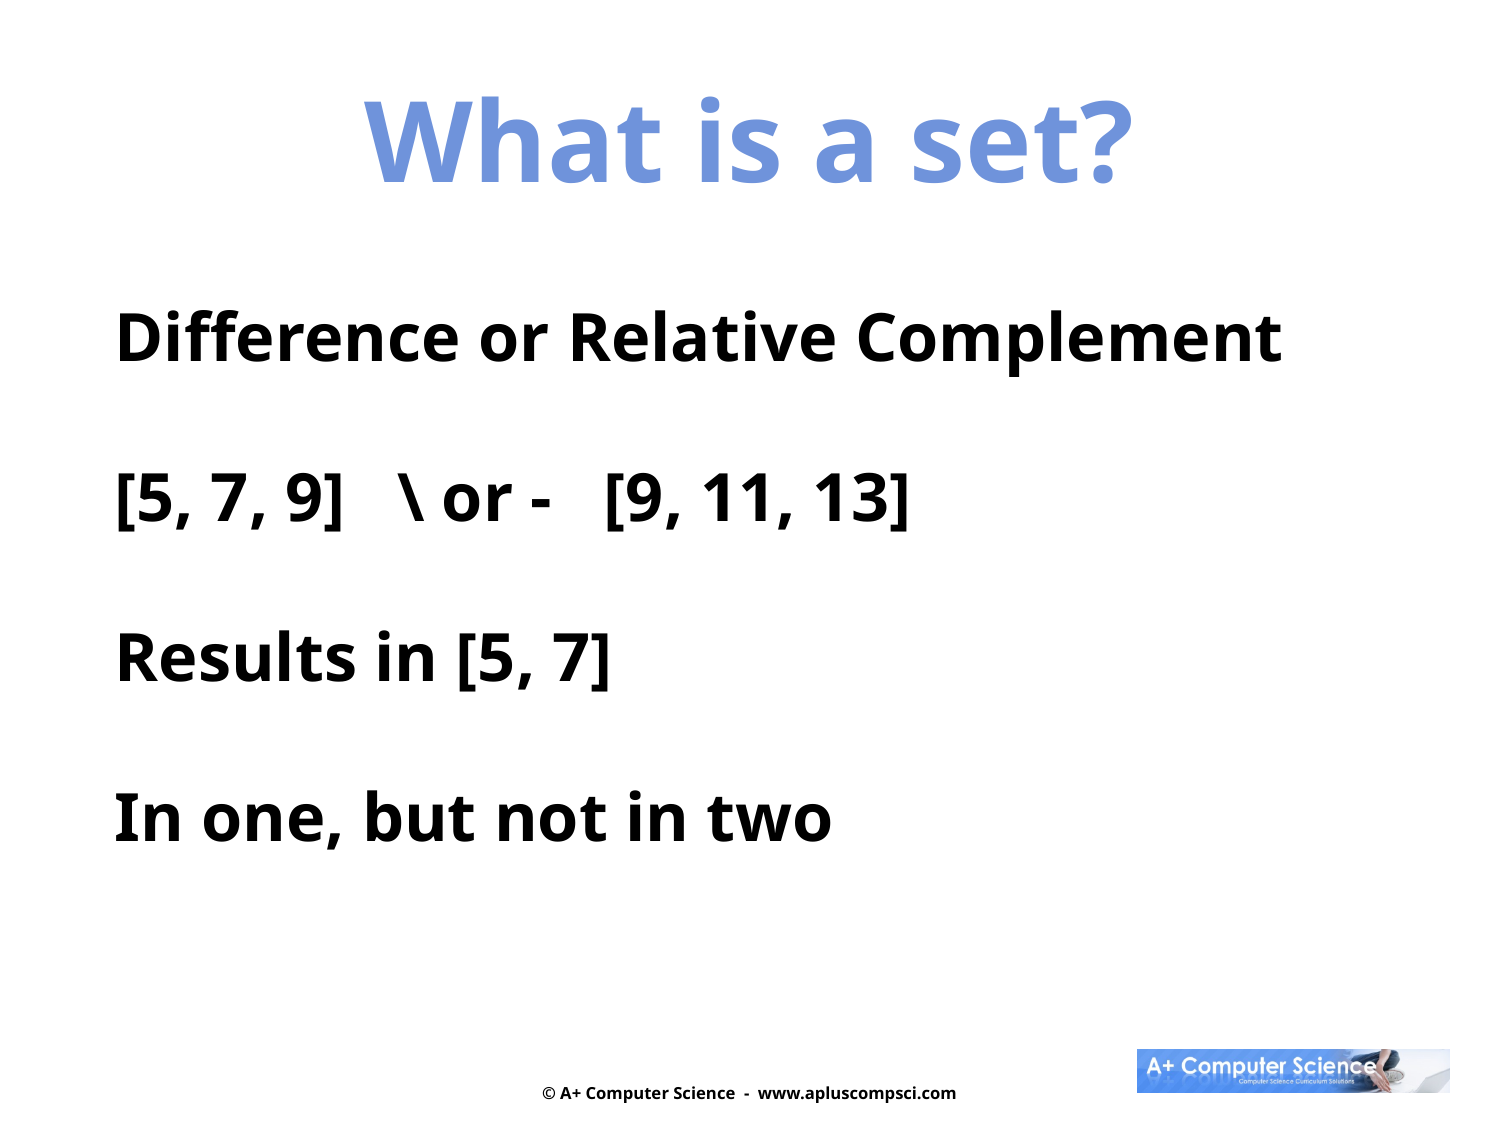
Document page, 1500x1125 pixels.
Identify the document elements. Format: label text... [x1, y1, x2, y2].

text_box What is a set? [0, 62, 1500, 213]
text_box Difference or Relative Complement [5, 7, 9] \ or - [9, 11, 13] Results in [5, 7] In one, but not in two [99, 287, 1388, 942]
picture [1137, 1049, 1450, 1093]
footer © A+ Computer Science - www.apluscompsci.com [512, 1024, 988, 1101]
